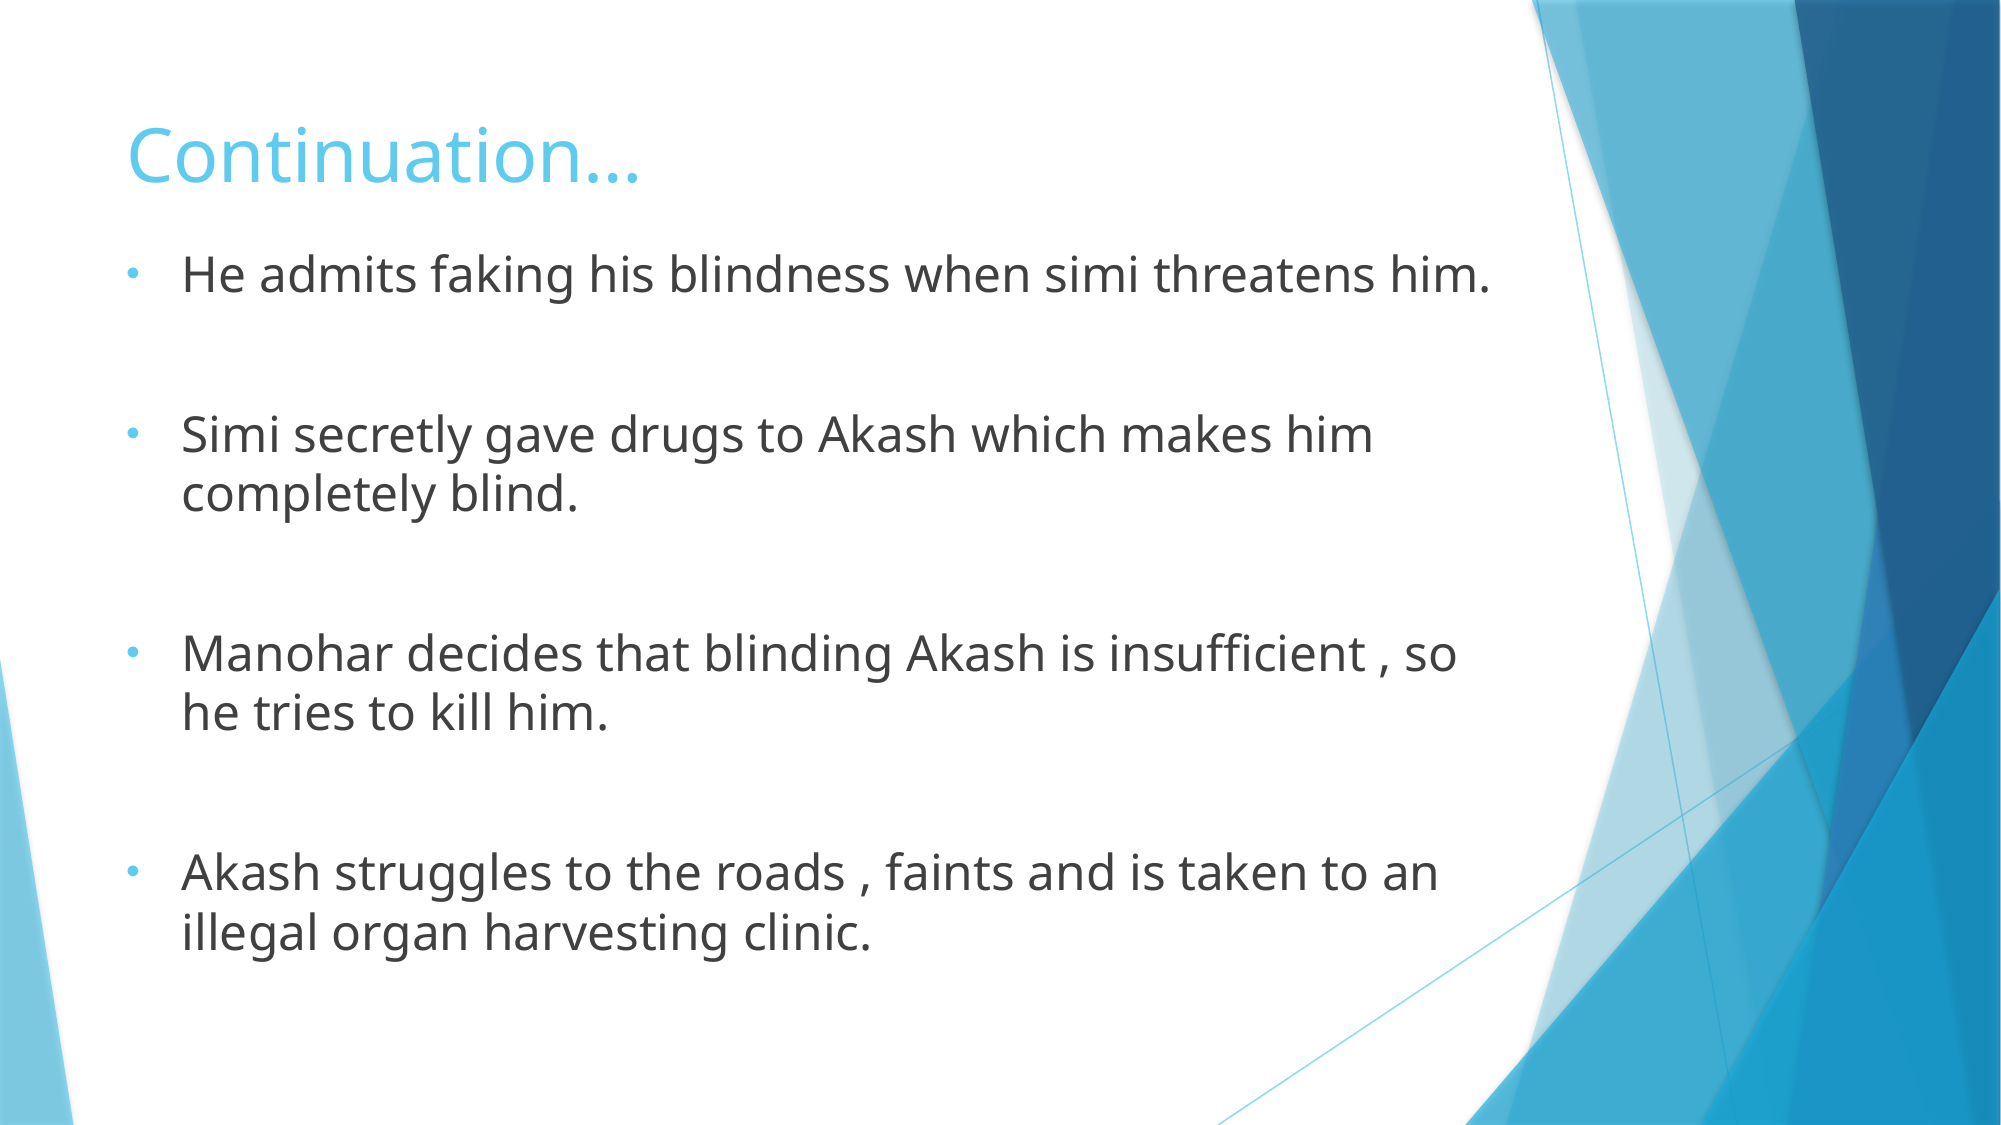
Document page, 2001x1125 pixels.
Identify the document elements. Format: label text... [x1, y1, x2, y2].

title Continuation… [111, 99, 1522, 235]
list He admits faking his blindness when simi threatens him. Simi secretly gave drugs to Akash which makes him completely blind. Manohar decides that blinding Akash is insufficient , so he tries to kill him. Akash struggles to the roads , faints and is taken to an illegal organ harvesting clinic. [111, 235, 1522, 991]
